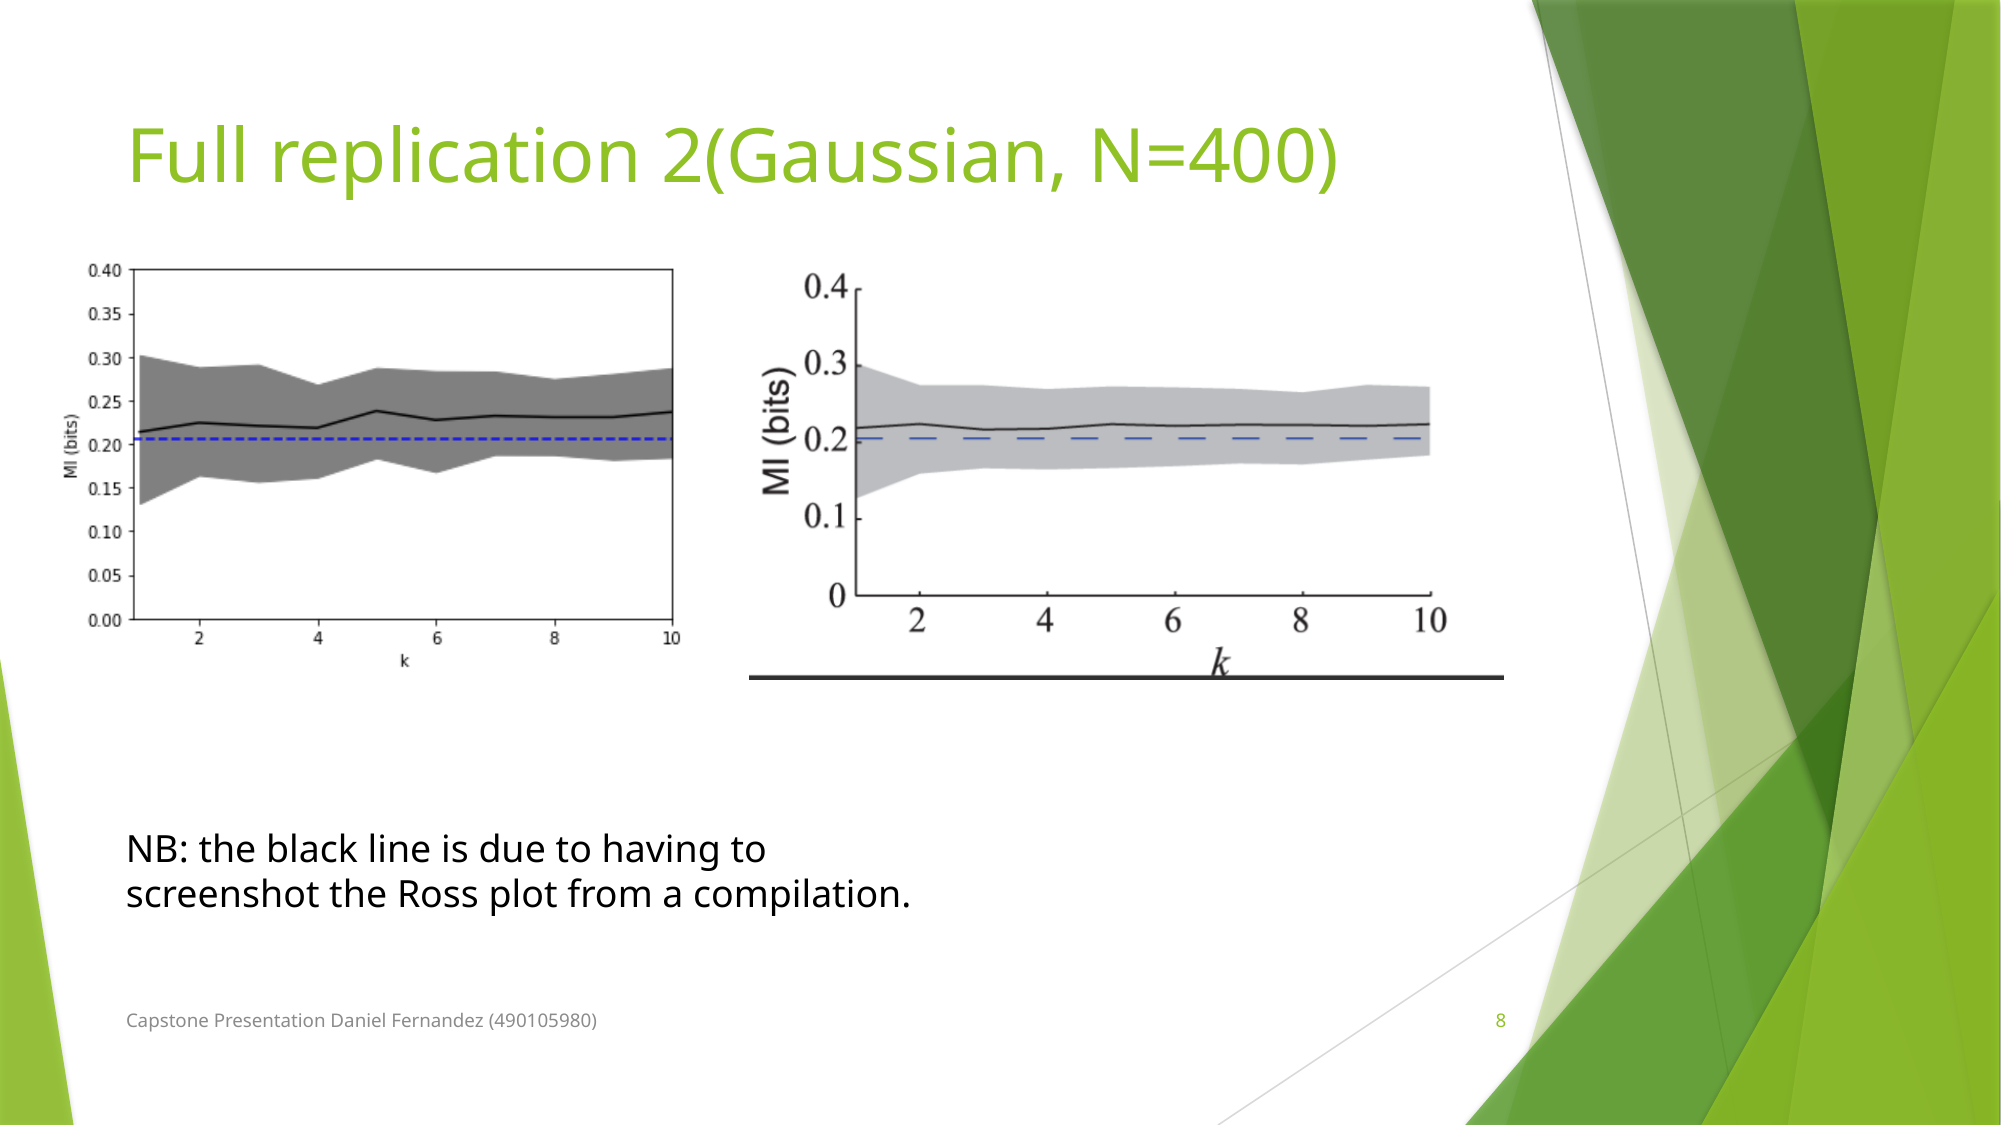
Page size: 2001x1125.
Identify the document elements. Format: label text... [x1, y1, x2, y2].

picture [749, 261, 1504, 680]
slide_number 8 [1409, 991, 1522, 1051]
text_box NB: the black line is due to having to screenshot the Ross plot from a compilation. [111, 817, 978, 923]
title Full replication 2(Gaussian, N=400) [111, 99, 1522, 317]
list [52, 253, 693, 680]
footer Capstone Presentation Daniel Fernandez (490105980) [111, 991, 1145, 1051]
